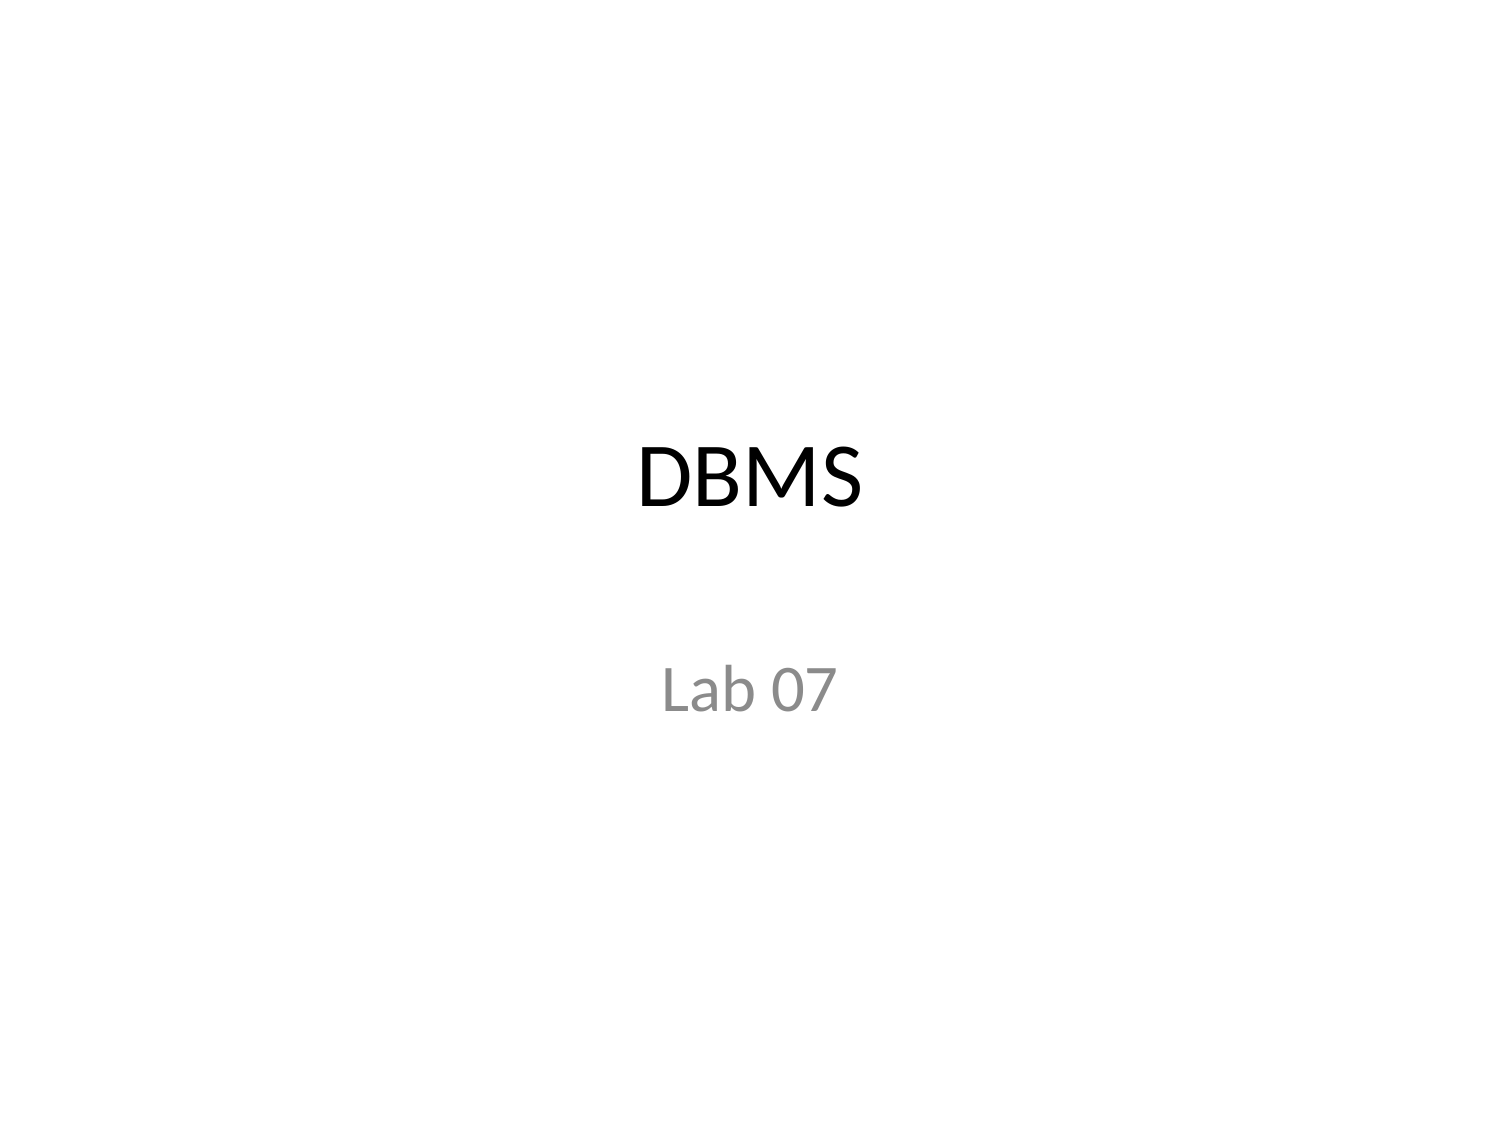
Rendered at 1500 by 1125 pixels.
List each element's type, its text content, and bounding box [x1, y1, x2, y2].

title DBMS [112, 349, 1388, 591]
subtitle Lab 07 [225, 637, 1275, 925]
